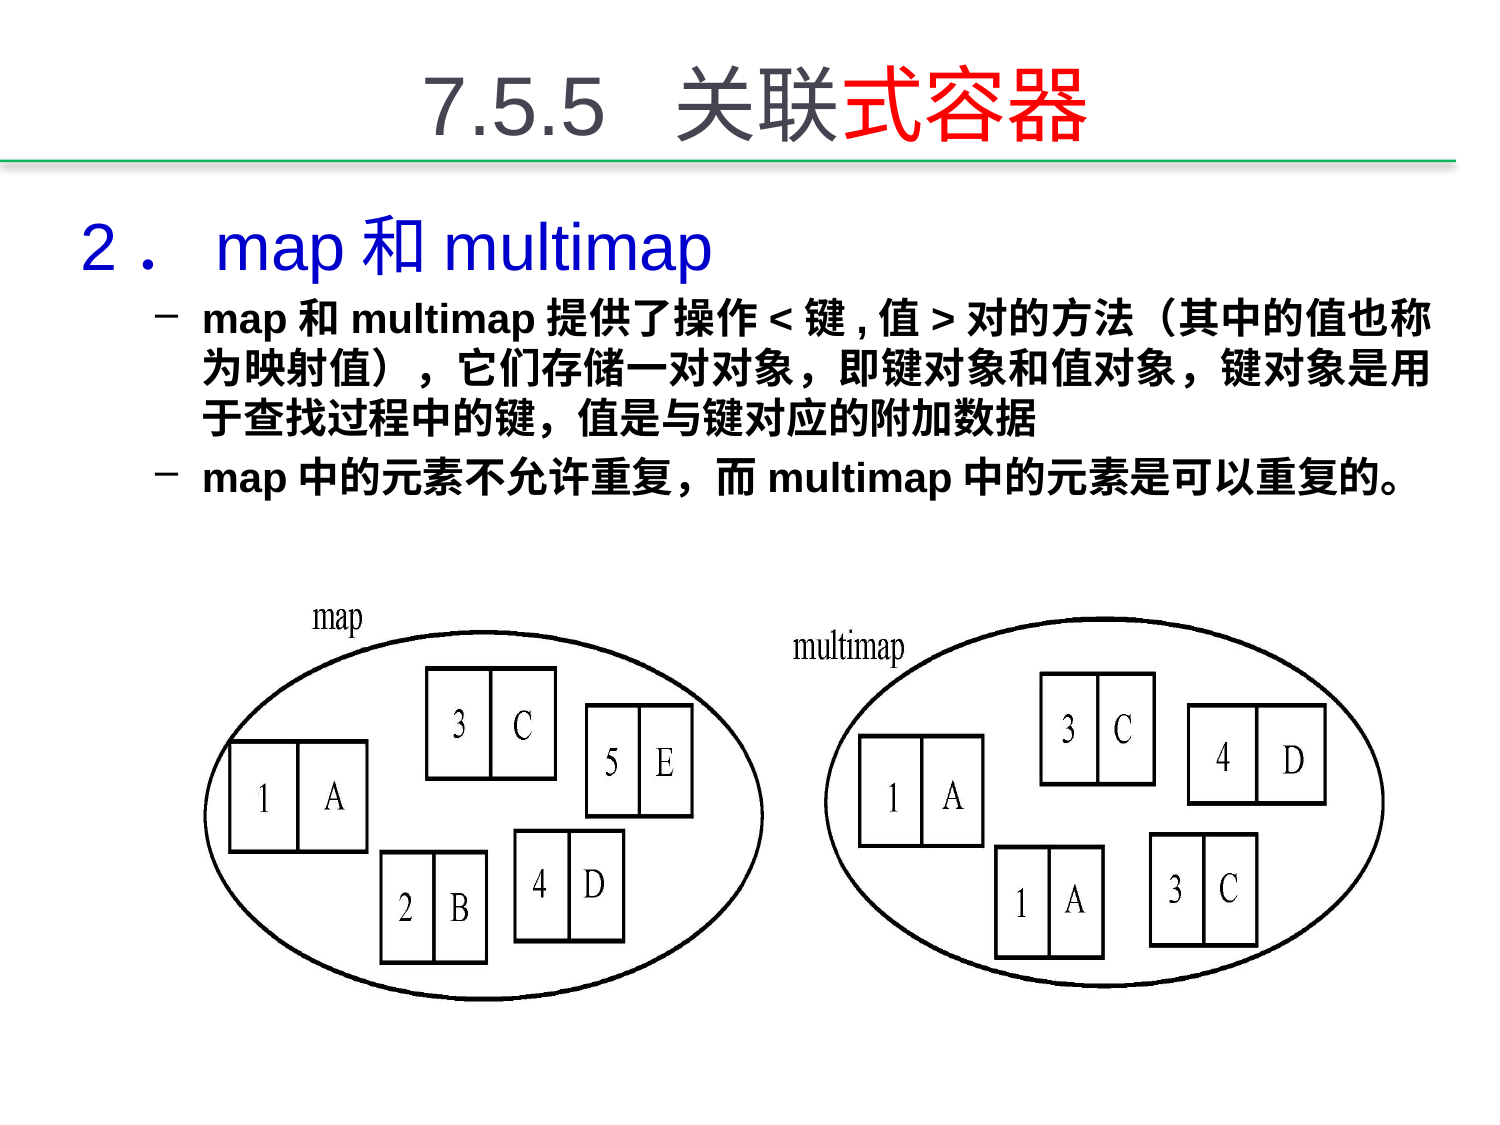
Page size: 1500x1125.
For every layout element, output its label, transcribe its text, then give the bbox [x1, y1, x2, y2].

picture [182, 573, 1401, 1024]
title 7.5.5 关联式容器 [118, 43, 1394, 162]
list 2．map和multimap map和multimap提供了操作<键,值>对的方法（其中的值也称为映射值），它们存储一对对象，即键对象和值对象，键对象是用于查找过程中的键，值是与键对应的附加数据 map中的元素不允许重复，而multimap中的元素是可以重复的。 [64, 196, 1447, 989]
